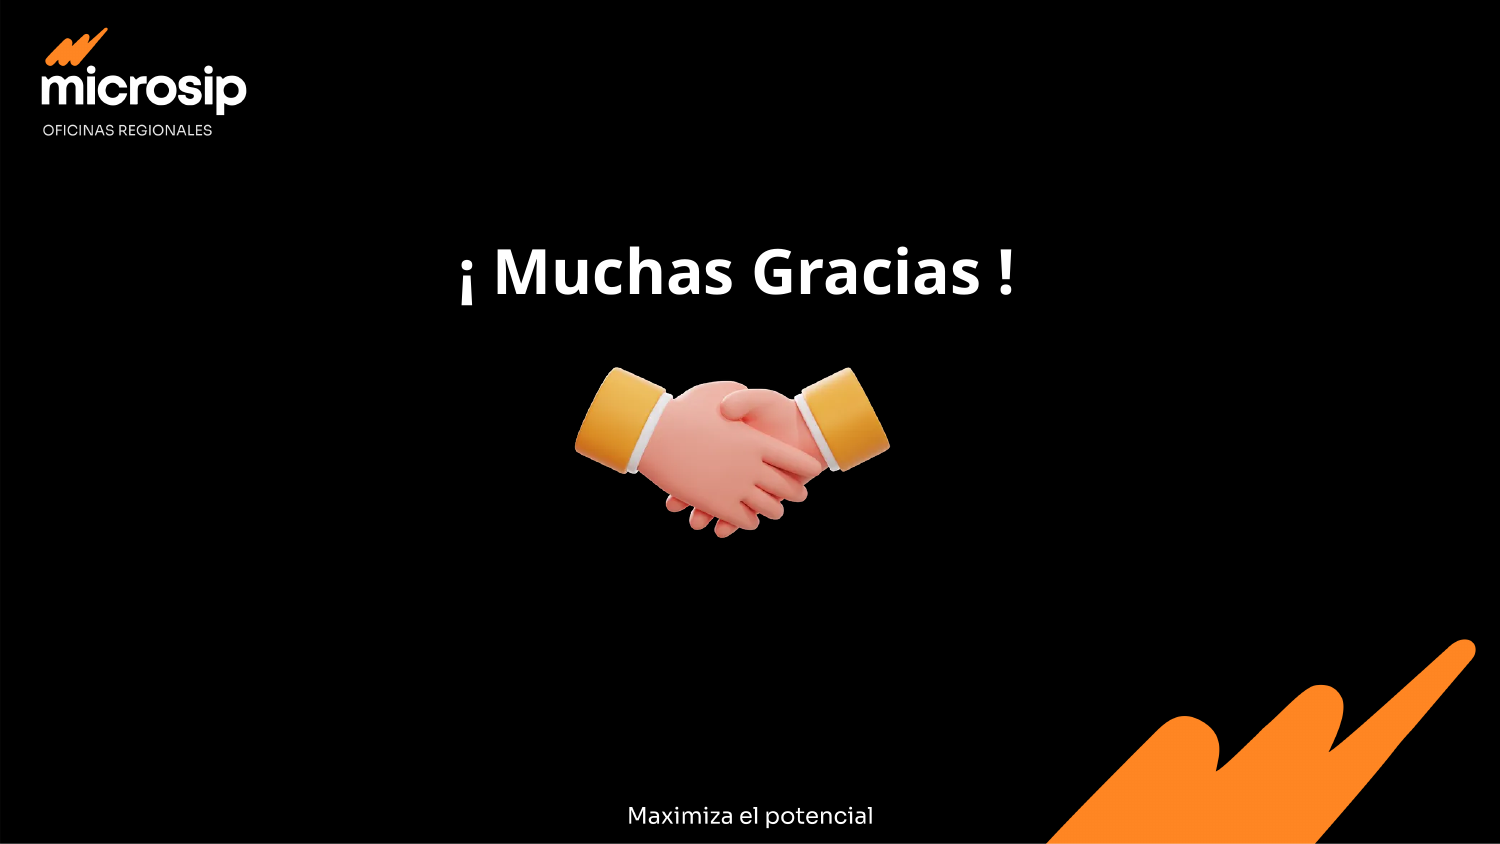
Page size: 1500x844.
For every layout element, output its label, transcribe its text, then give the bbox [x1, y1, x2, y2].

picture [0, 0, 1500, 844]
text_box ¡ Muchas Gracias ! [433, 224, 1031, 315]
